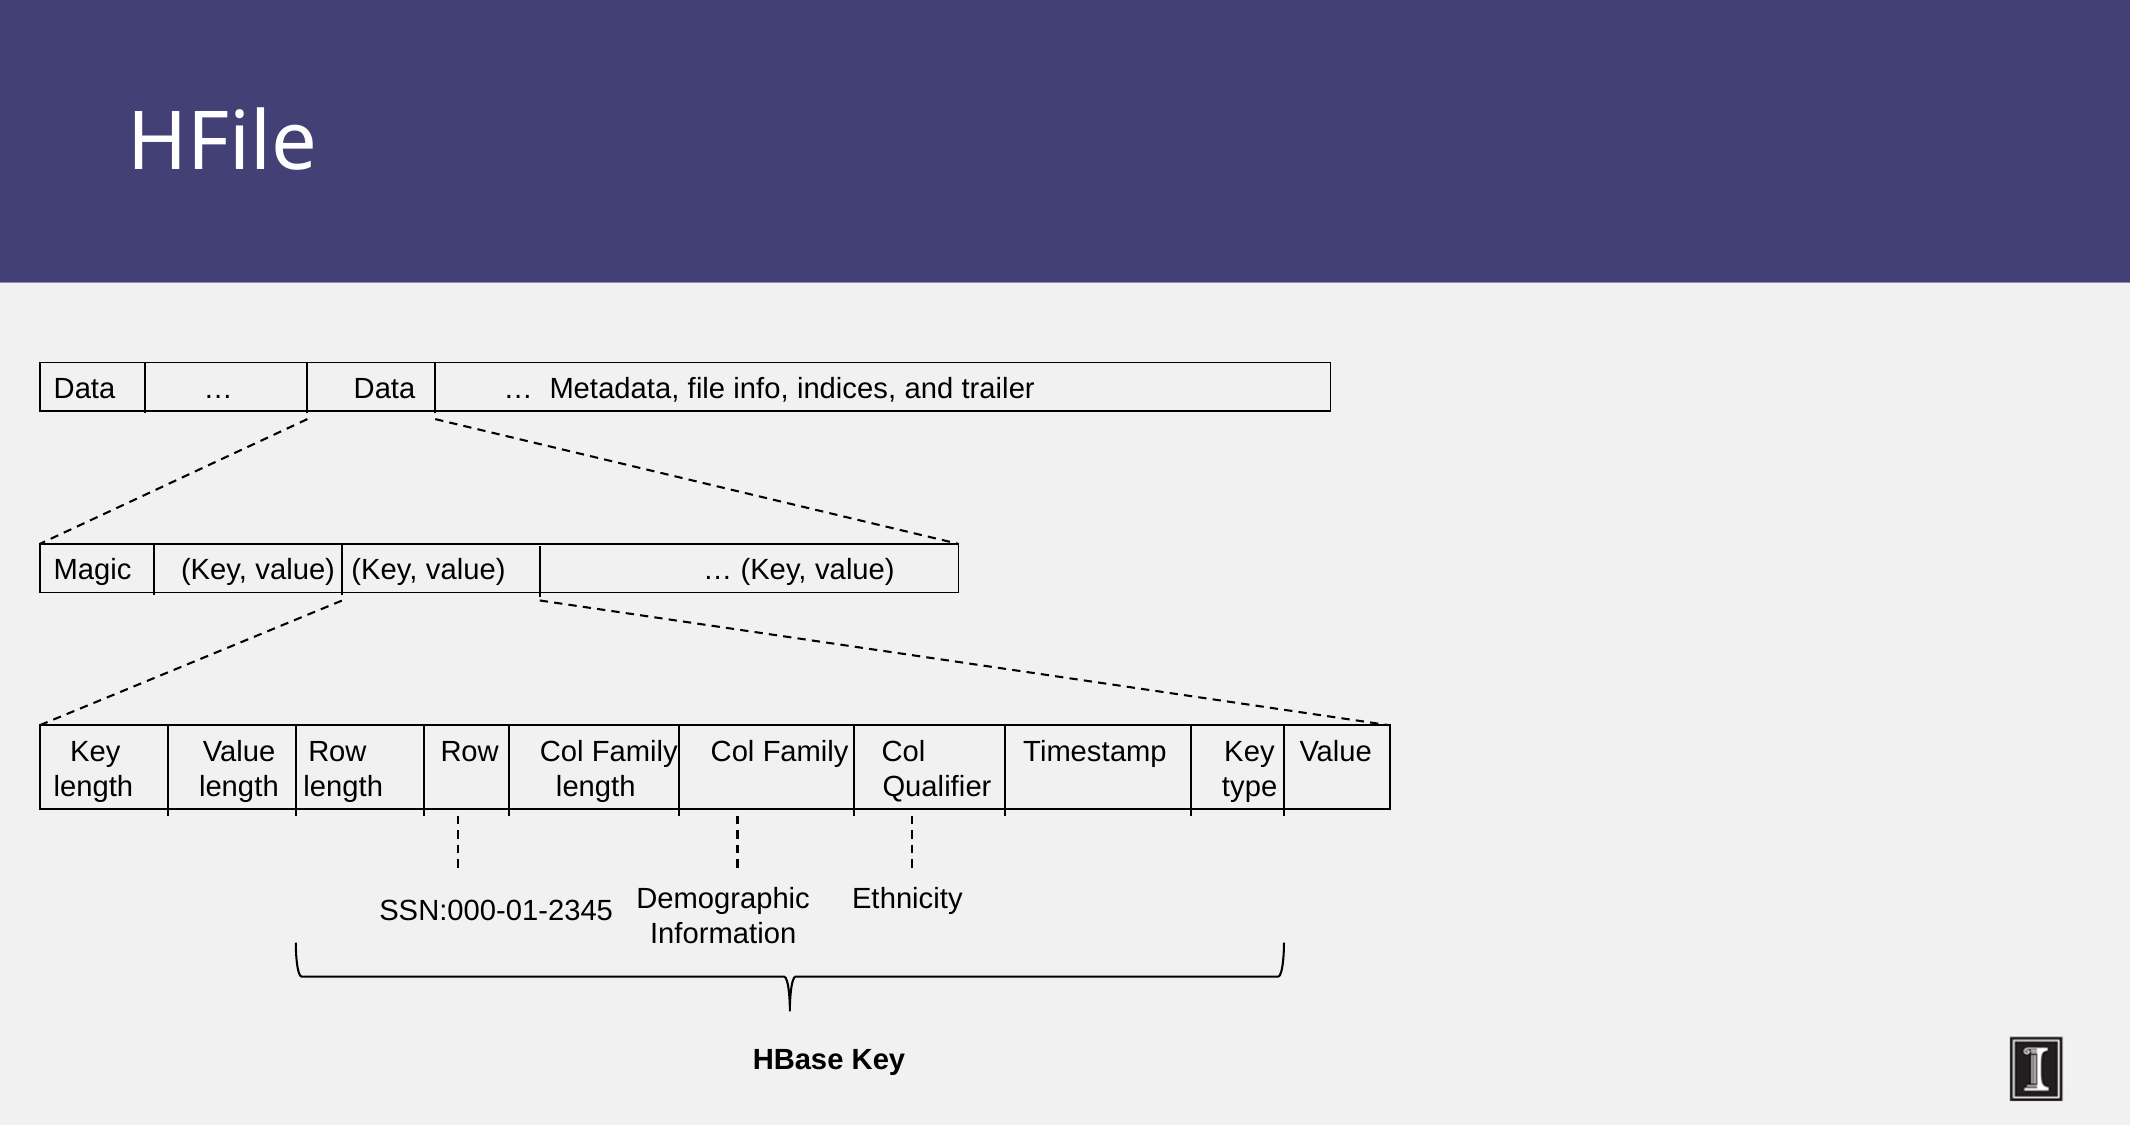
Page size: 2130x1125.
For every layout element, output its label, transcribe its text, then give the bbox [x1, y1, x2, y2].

text_box Ethnicity [838, 872, 978, 922]
text_box Magic (Key, value) (Key, value) … (Key, value) [39, 551, 149, 593]
text_box Data … Data … Metadata, file info, indices, and trailer [436, 362, 1331, 412]
text_box Magic (Key, value) (Key, value) … (Key, value) [159, 543, 341, 593]
text_box HBase Key [739, 1033, 920, 1083]
title HFile [106, 45, 2059, 230]
text_box [295, 942, 1284, 1011]
text_box Key Value Row Row Col Family Col Family Col Timestamp Key Value length length length length Qualifier type [1289, 733, 1390, 809]
text_box Key Value Row Row Col Family Col Family Col Timestamp Key Value length length length length Qualifier type [39, 733, 163, 809]
text_box Key Value Row Row Col Family Col Family Col Timestamp Key Value length length length length Qualifier type [859, 734, 1000, 809]
text_box Key Value Row Row Col Family Col Family Col Timestamp Key Value length length length length Qualifier type [510, 725, 674, 809]
text_box Data … Data … Metadata, file info, indices, and trailer [308, 362, 434, 412]
text_box Magic (Key, value) (Key, value) … (Key, value) [343, 543, 535, 593]
text_box Key Value Row Row Col Family Col Family Col Timestamp Key Value length length length length Qualifier type [425, 725, 508, 809]
text_box Demographic Information [622, 872, 825, 942]
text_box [39, 600, 343, 726]
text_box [539, 600, 1389, 726]
text_box Data … Data … Metadata, file info, indices, and trailer [146, 362, 306, 412]
text_box Key Value Row Row Col Family Col Family Col Timestamp Key Value length length length length Qualifier type [1009, 734, 1186, 809]
picture [0, 0, 2130, 1125]
text_box Key Value Row Row Col Family Col Family Col Timestamp Key Value length length length length Qualifier type [173, 734, 291, 809]
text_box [434, 418, 959, 545]
text_box Key Value Row Row Col Family Col Family Col Timestamp Key Value length length length length Qualifier type [684, 734, 849, 809]
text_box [39, 418, 308, 545]
text_box Key Value Row Row Col Family Col Family Col Timestamp Key Value length length length length Qualifier type [1195, 734, 1279, 809]
text_box SSN:000-01-2345 [365, 883, 622, 933]
text_box Magic (Key, value) (Key, value) … (Key, value) [545, 551, 959, 593]
text_box Key Value Row Row Col Family Col Family Col Timestamp Key Value length length length length Qualifier type [301, 725, 423, 809]
text_box Data … Data … Metadata, file info, indices, and trailer [39, 362, 144, 412]
